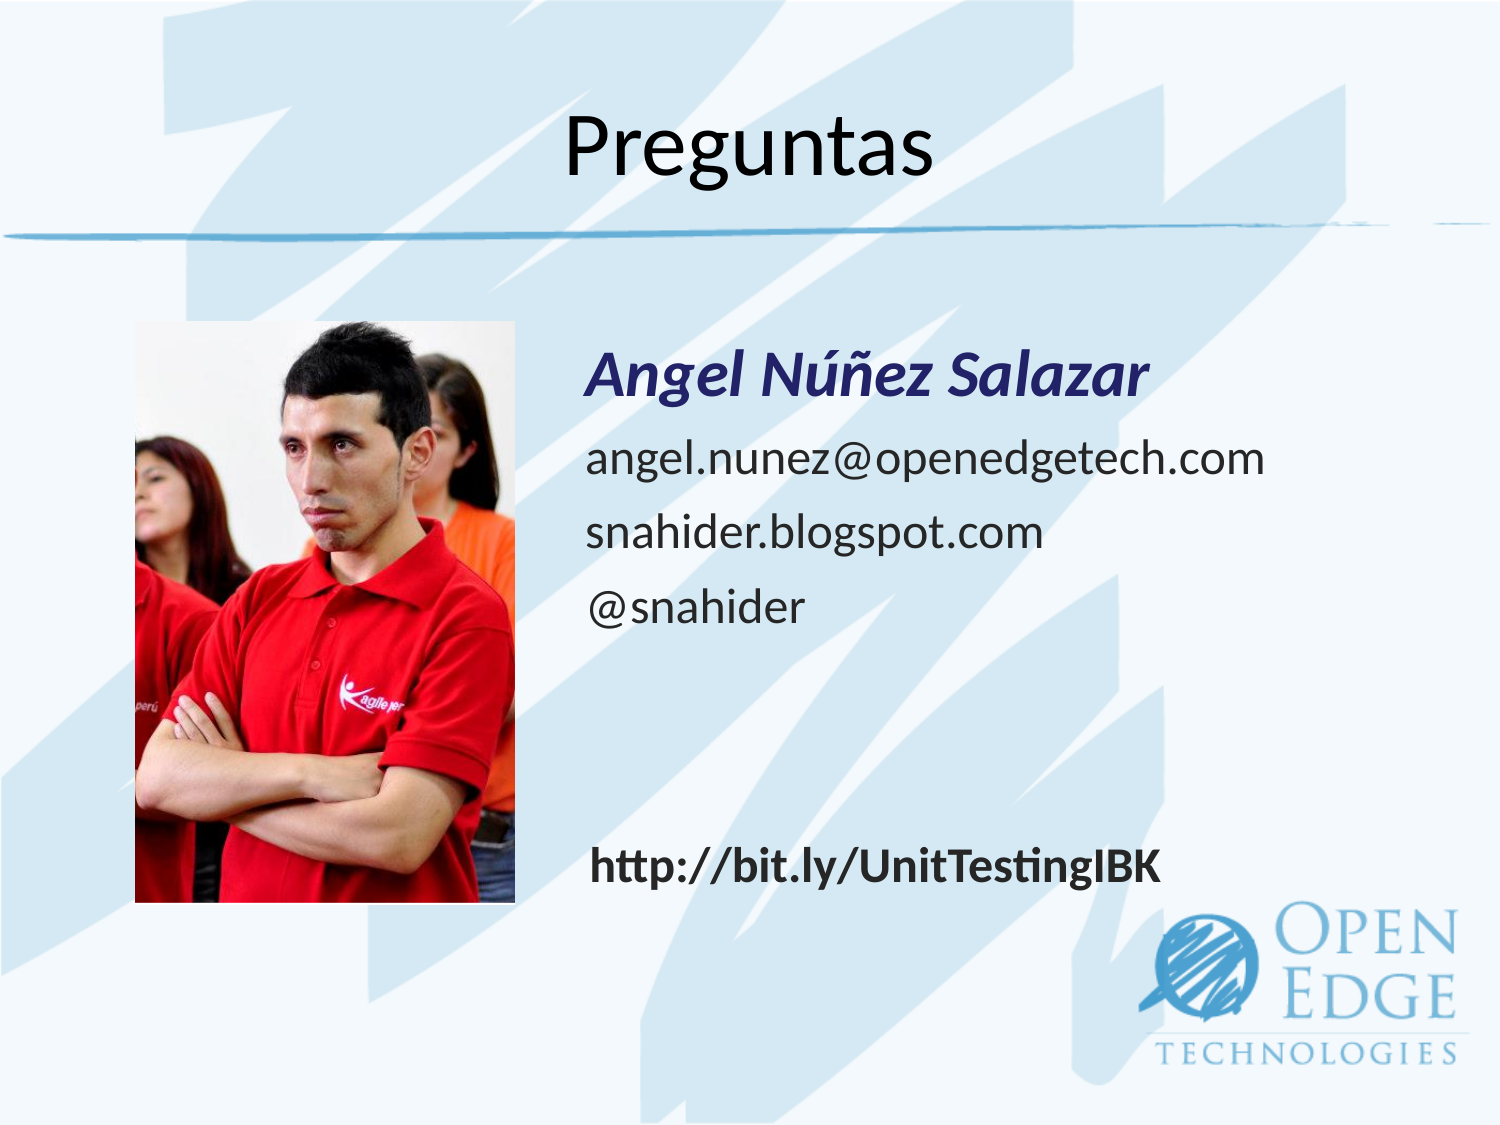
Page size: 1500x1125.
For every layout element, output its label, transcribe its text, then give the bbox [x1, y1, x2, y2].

title Preguntas [74, 44, 1426, 233]
picture [0, 0, 1500, 1125]
text_box http://bit.ly/UnitTestingIBK [574, 825, 1177, 901]
text_box Angel Núñez Salazar angel.nunez@openedgetech.com snahider.blogspot.com @snahider [570, 321, 1329, 604]
